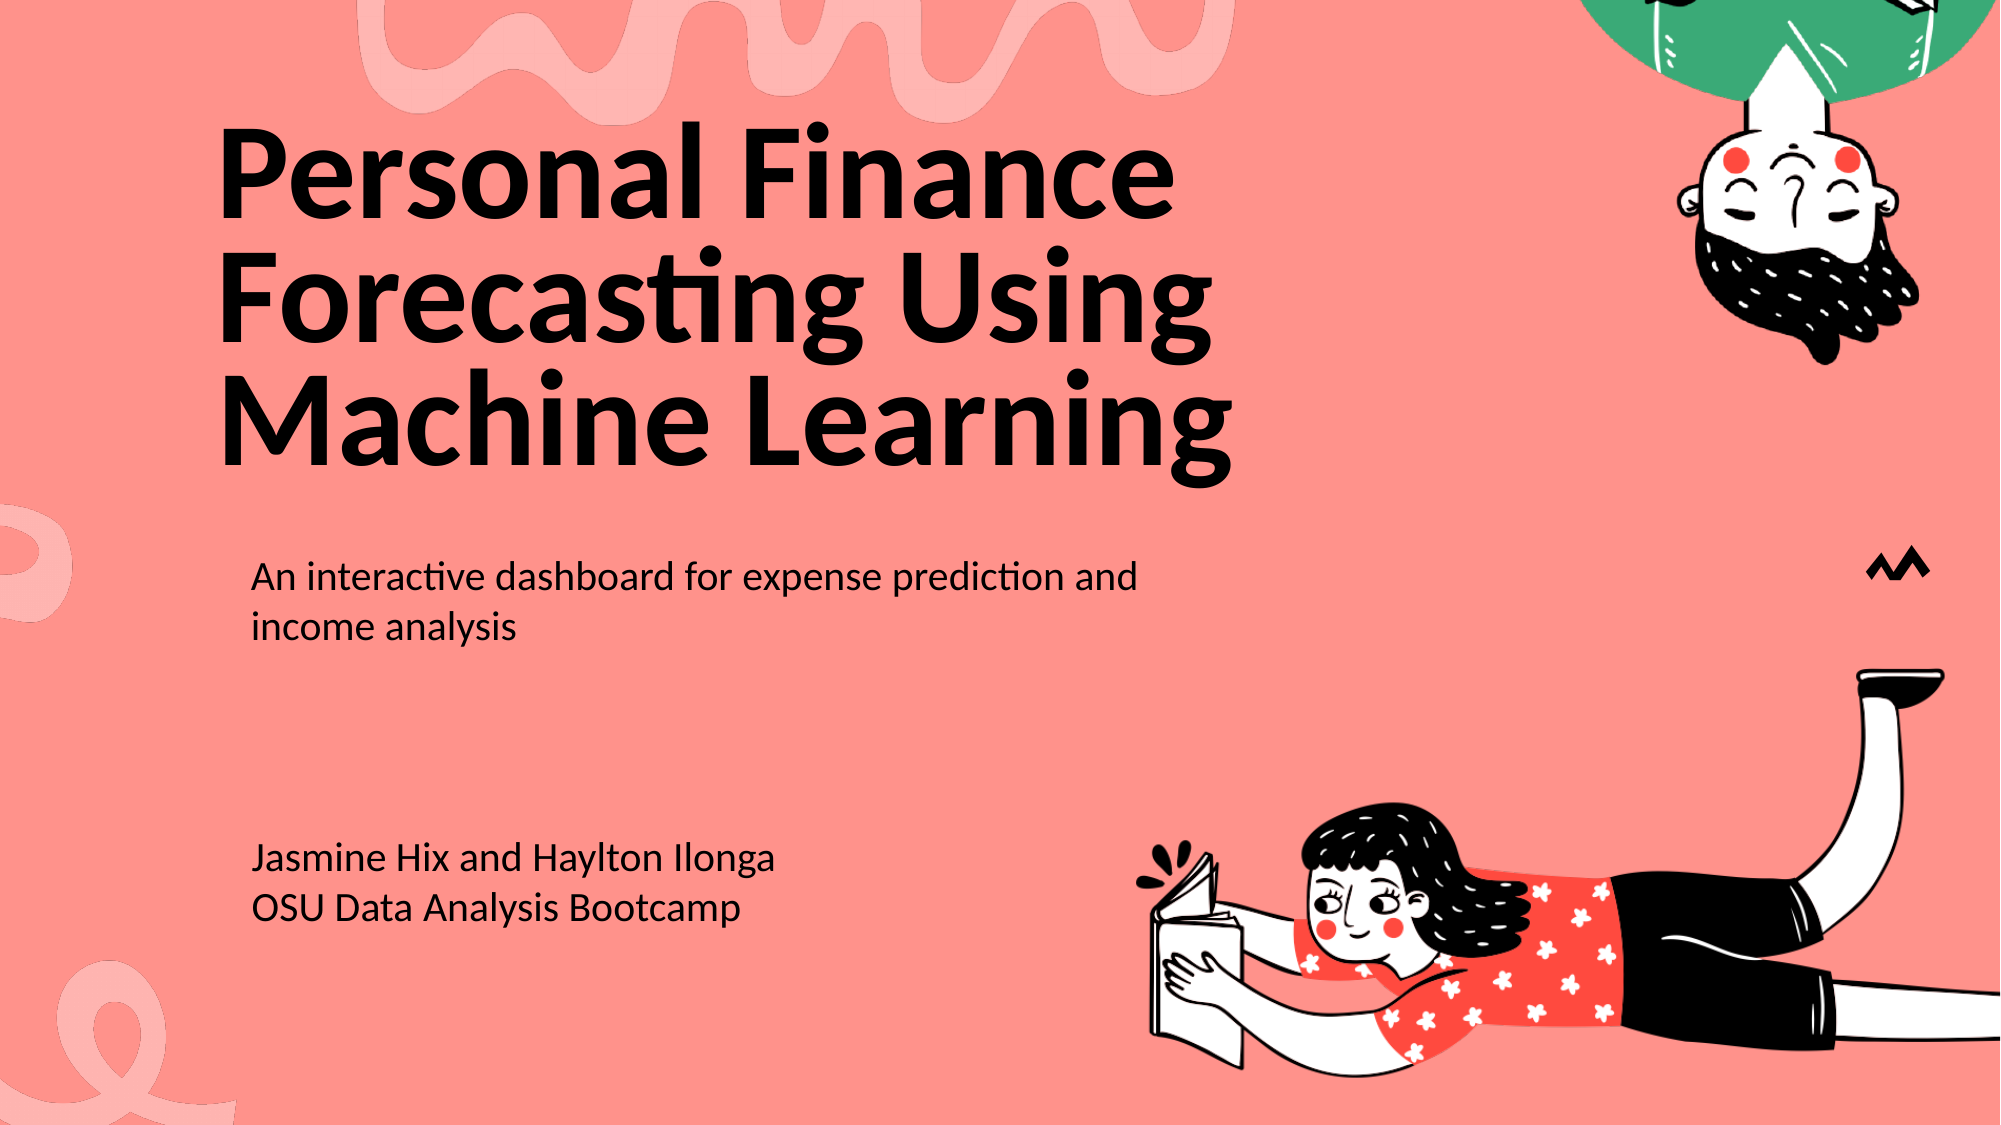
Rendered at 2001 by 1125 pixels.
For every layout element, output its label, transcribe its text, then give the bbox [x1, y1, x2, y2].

picture [320, 0, 1273, 132]
picture [1120, 650, 2001, 1123]
picture [1863, 542, 1933, 583]
picture [0, 487, 88, 638]
text_box Jasmine Hix and Haylton Ilonga OSU Data Analysis Bootcamp [229, 822, 1000, 1011]
picture [0, 948, 247, 1125]
text_box An interactive dashboard for expense prediction and income analysis [228, 541, 1272, 685]
picture [1572, 0, 2001, 401]
title Personal Finance Forecasting Using Machine Learning [201, 227, 1584, 806]
